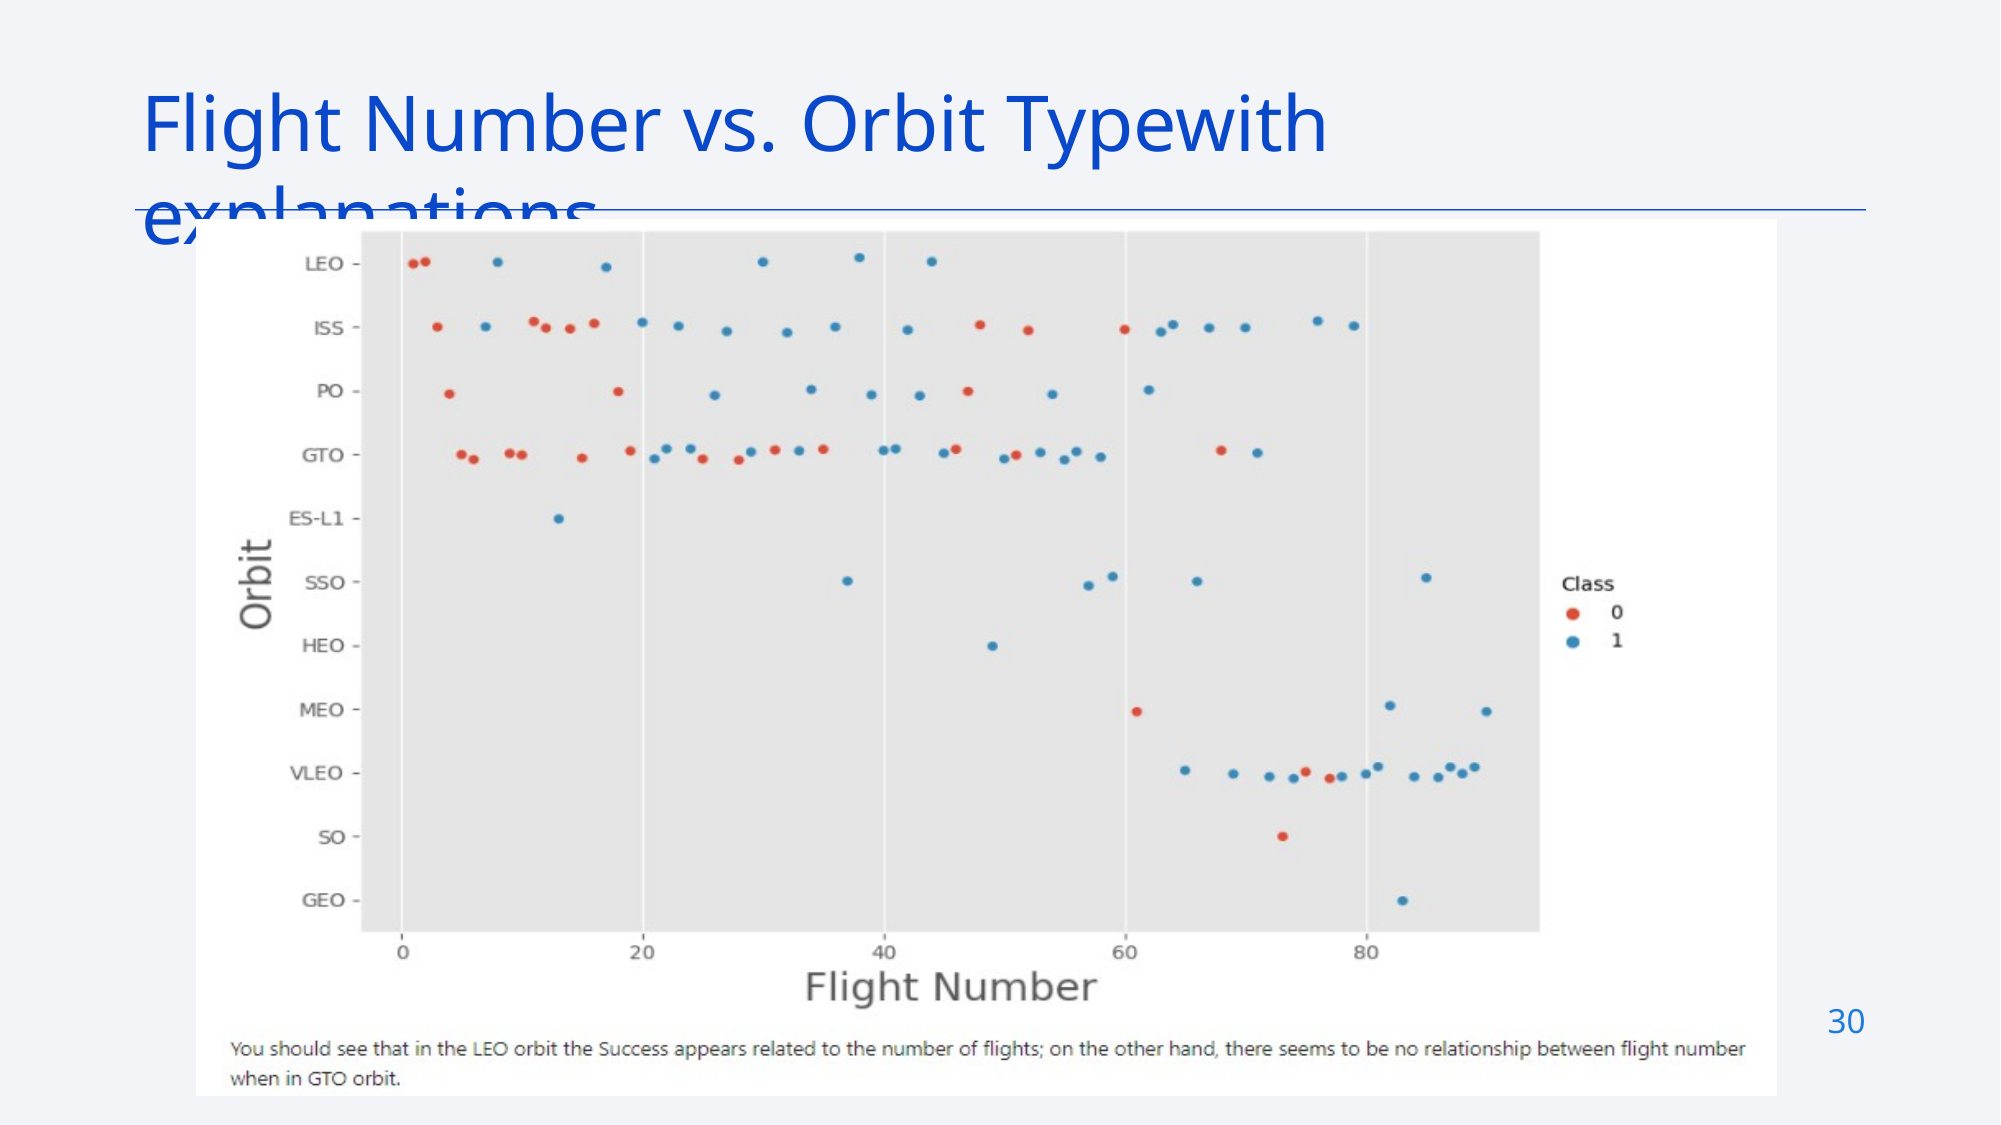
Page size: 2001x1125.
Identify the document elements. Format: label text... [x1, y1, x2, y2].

slide_number 30 [1821, 995, 1871, 1125]
title Flight Number vs. Orbit Typewith explanations [139, 72, 1721, 263]
picture [0, 0, 2000, 1125]
